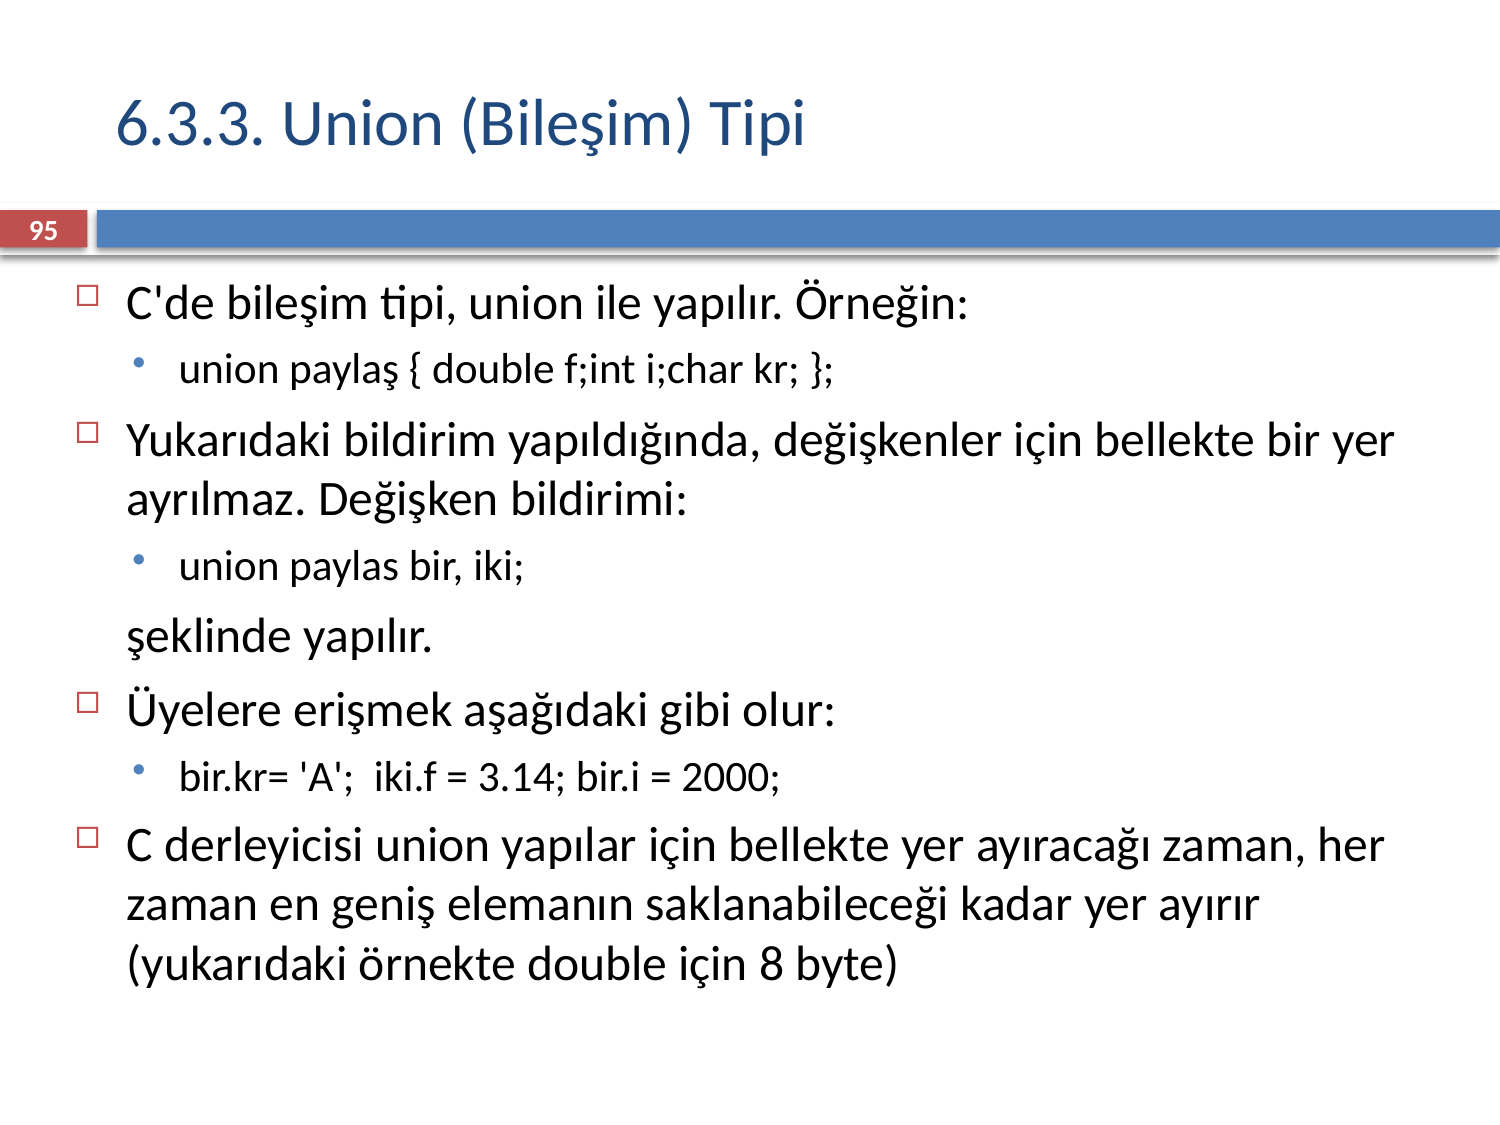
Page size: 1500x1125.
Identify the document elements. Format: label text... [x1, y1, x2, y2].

title 6.3.3. Union (Bileşim) Tipi [100, 37, 1438, 200]
list C'de bileşim tipi, union ile yapılır. Örneğin: union paylaş { double f;int i;char kr; }; Yukarıdaki bildirim yapıldığında, değişkenler için bellekte bir yer ayrılmaz. Değişken bildirimi: union paylas bir, iki; şeklinde yapılır. Üyelere erişmek aşağıdaki gibi olur: bir.kr= 'A'; iki.f = 3.14; bir.i = 2000; C derleyicisi union yapılar için bellekte yer ayıracağı zaman, her zaman en geniş elemanın saklanabileceği kadar yer ayırır (yukarıdaki örnekte double için 8 byte) [59, 262, 1483, 1000]
slide_number 95 [0, 208, 88, 249]
